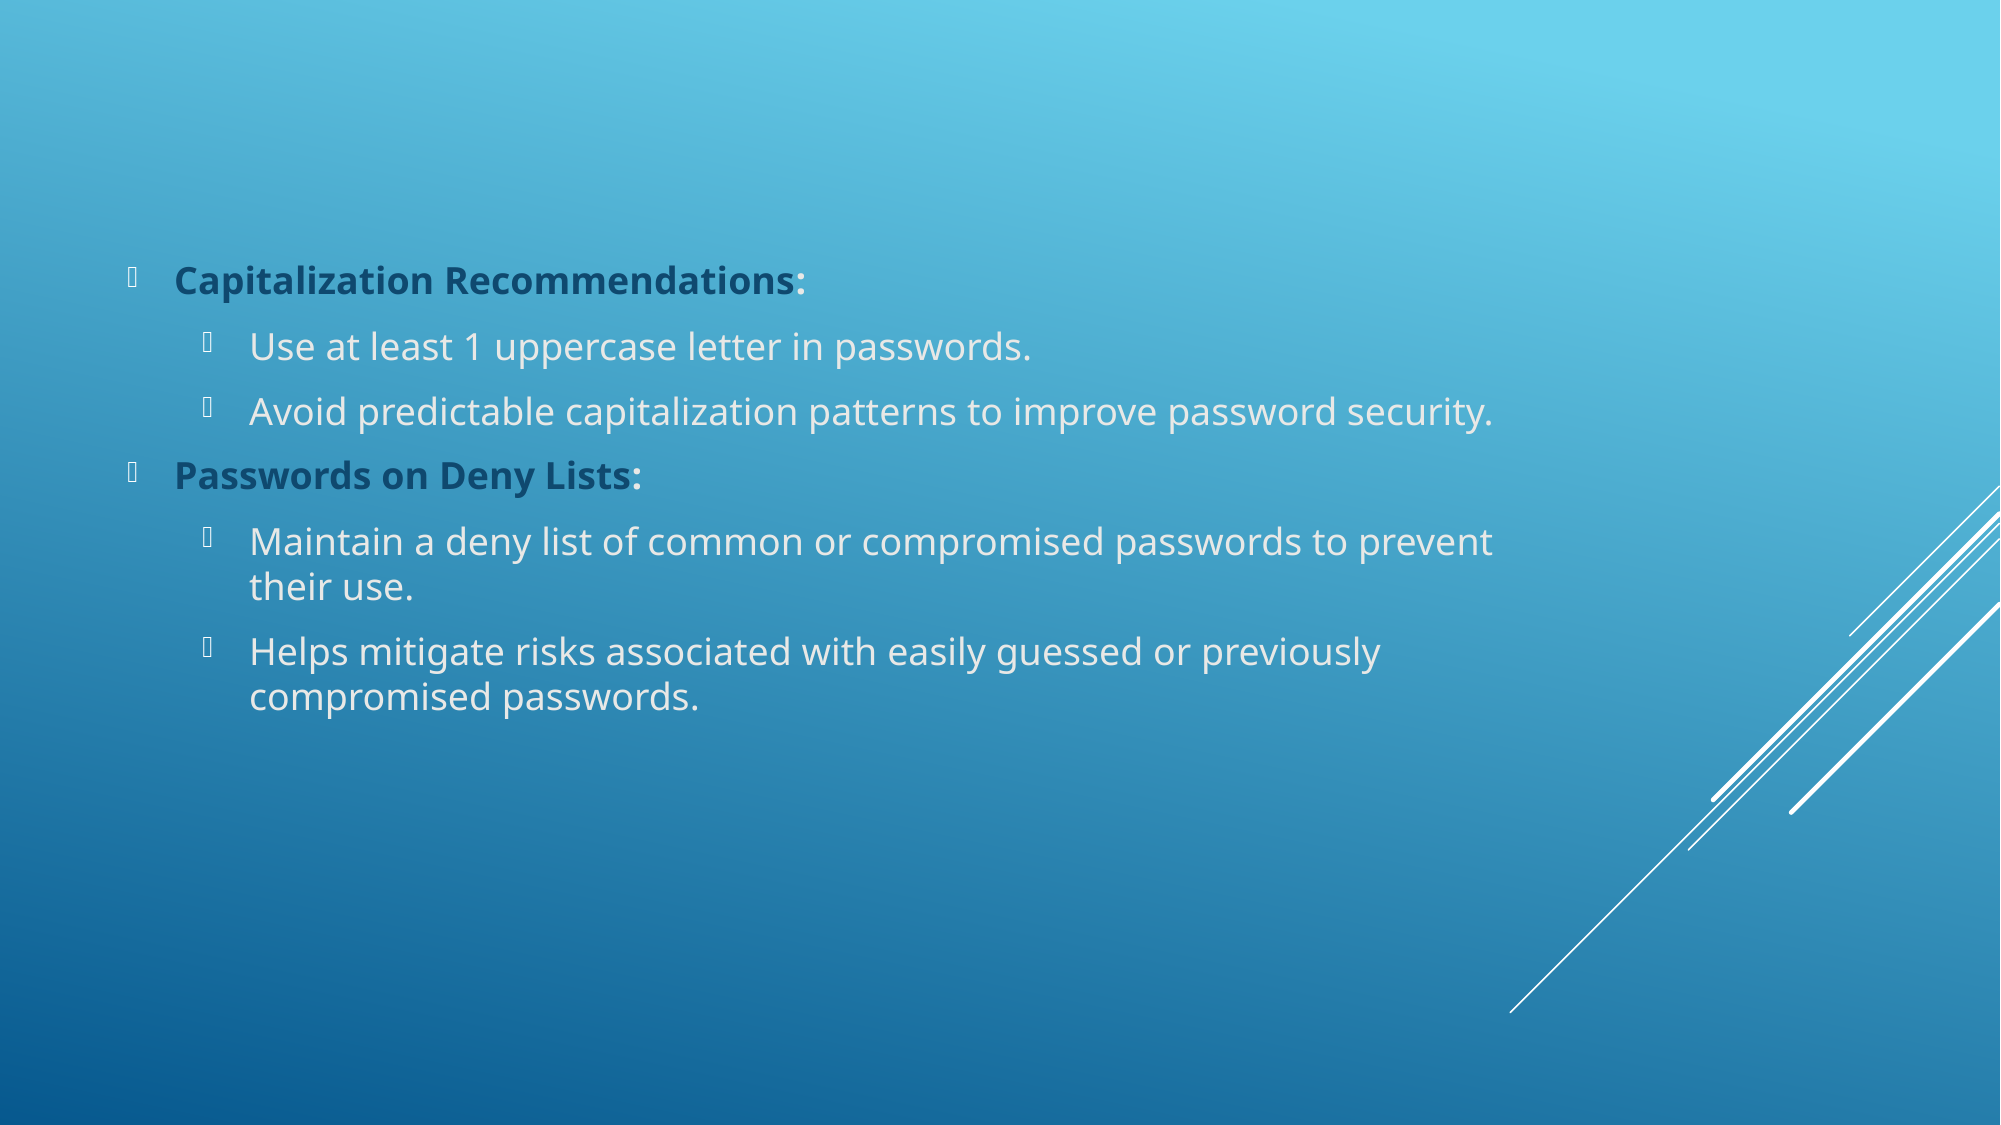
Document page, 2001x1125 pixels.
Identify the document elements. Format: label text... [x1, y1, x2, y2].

list Capitalization Recommendations: Use at least 1 uppercase letter in passwords. Avoid predictable capitalization patterns to improve password security. Passwords on Deny Lists: Maintain a deny list of common or compromised passwords to prevent their use. Helps mitigate risks associated with easily guessed or previously compromised passwords. [112, 112, 1532, 934]
